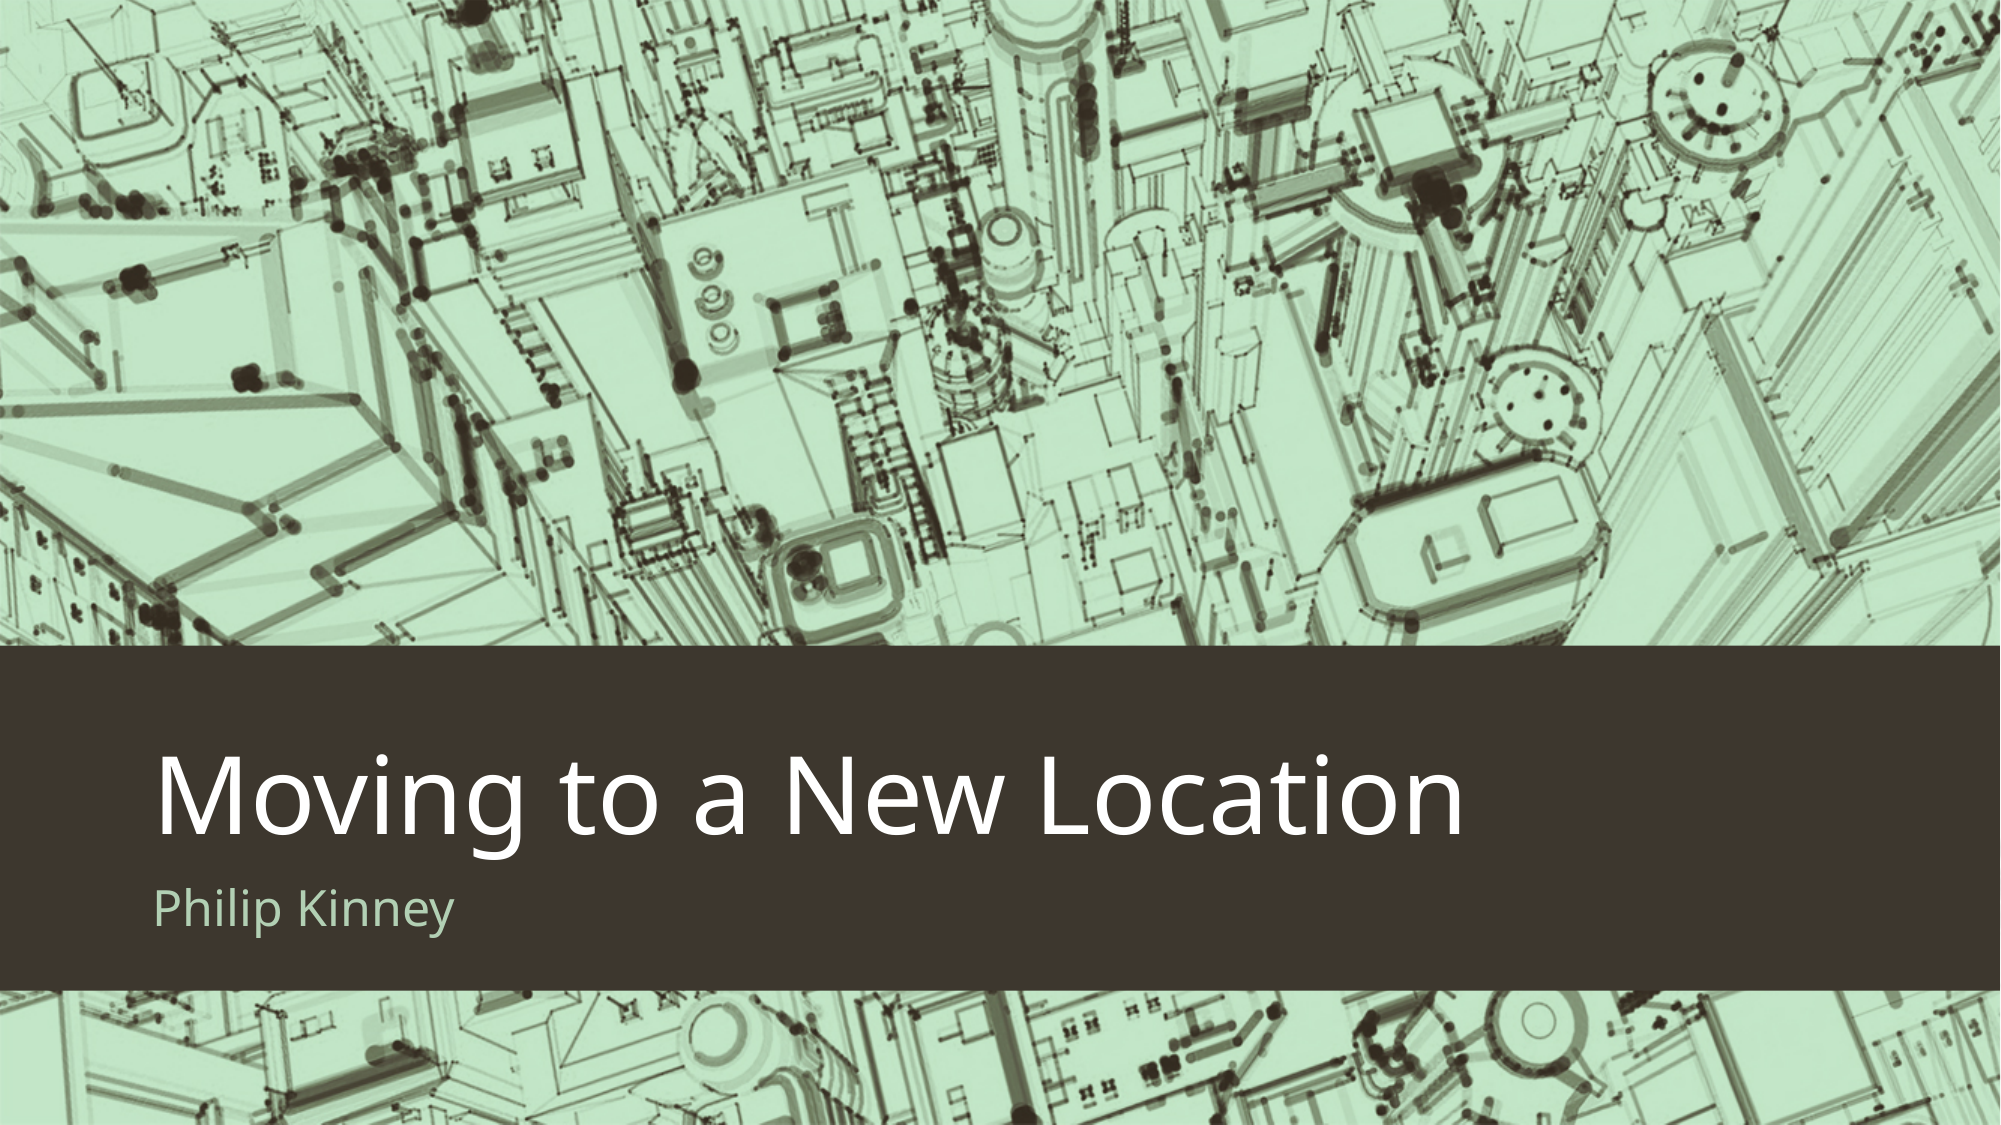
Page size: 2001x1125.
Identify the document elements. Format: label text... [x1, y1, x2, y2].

picture [0, 0, 2001, 1125]
title Moving to a New Location [137, 675, 1863, 865]
subtitle Philip Kinney [137, 875, 1863, 954]
